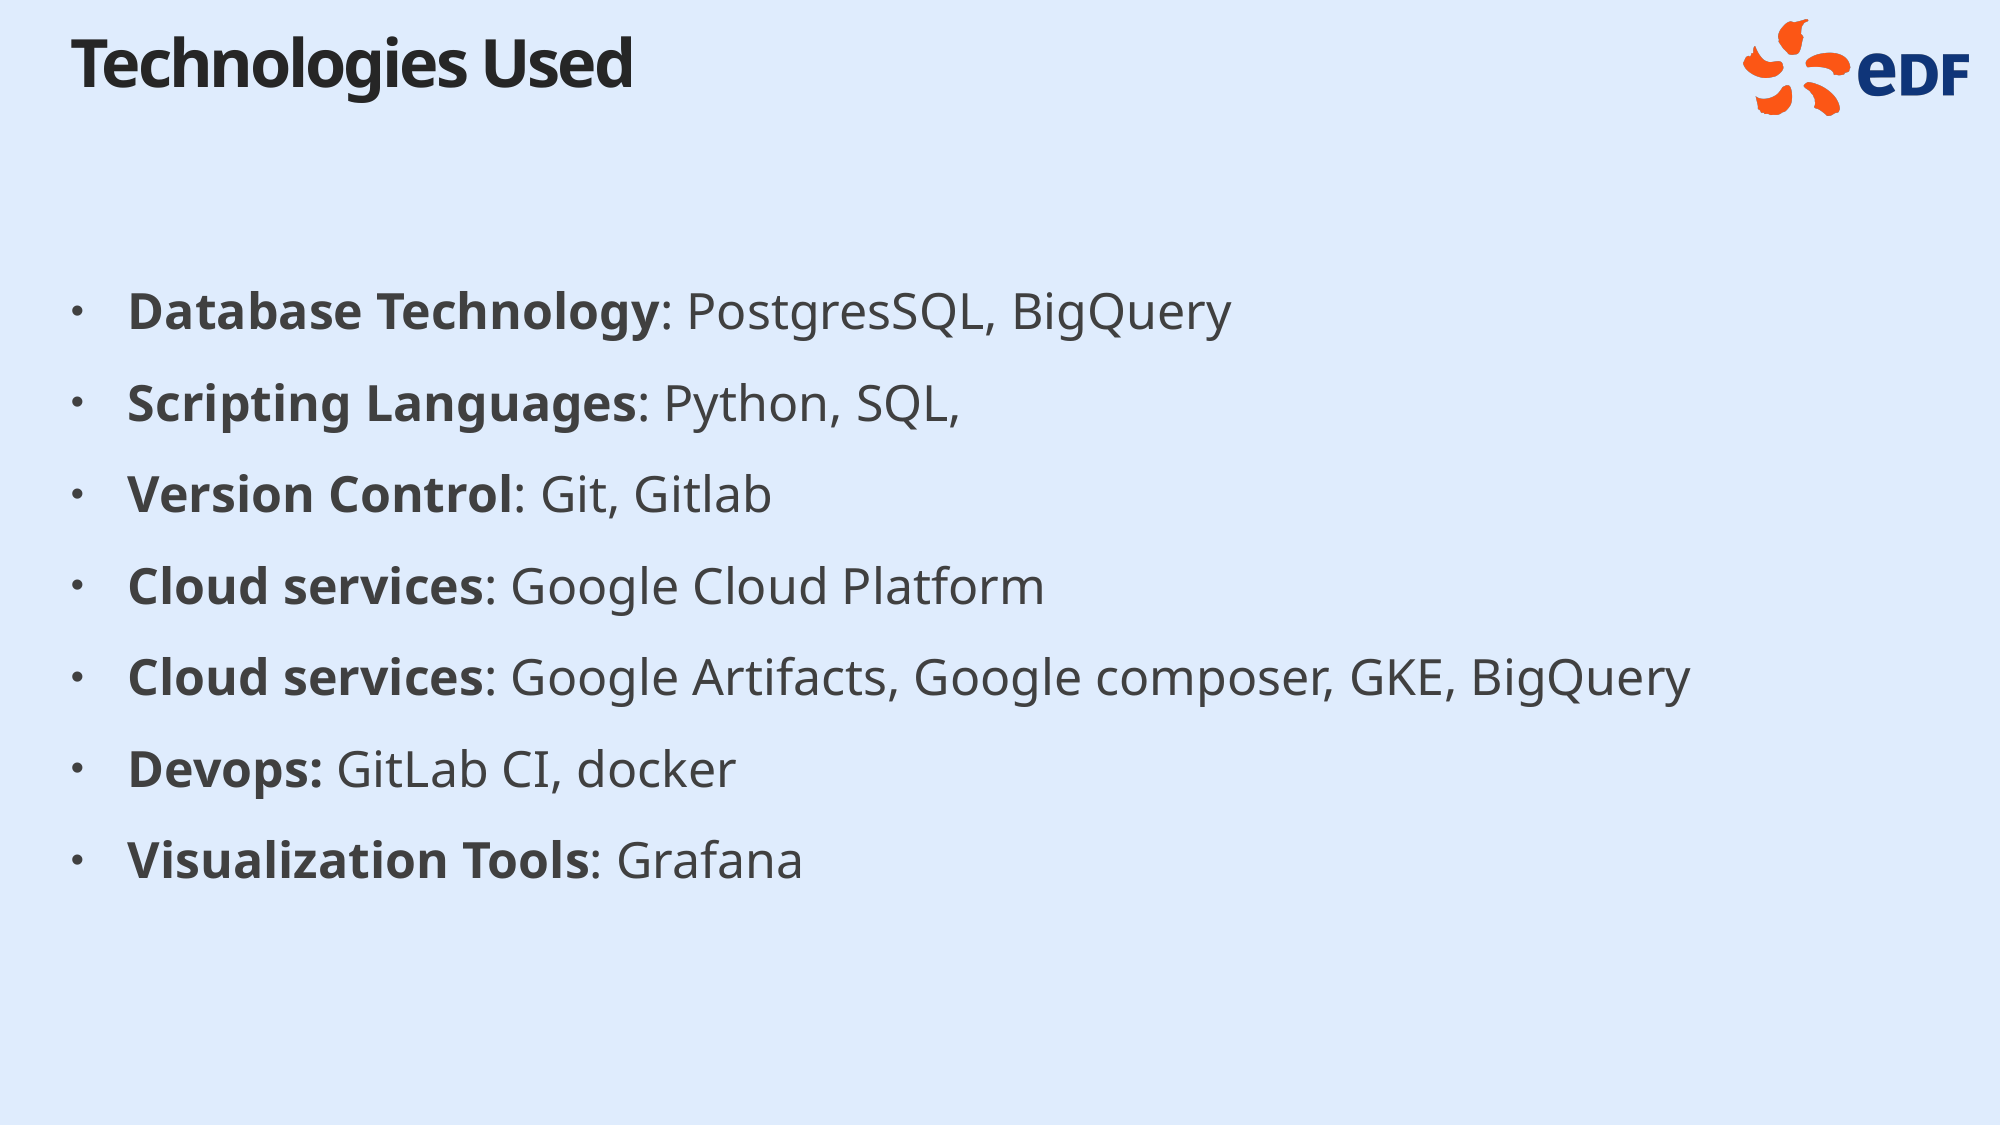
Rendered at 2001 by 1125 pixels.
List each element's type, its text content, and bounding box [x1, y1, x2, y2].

list Database Technology: PostgresSQL, BigQuery Scripting Languages: Python, SQL, Version Control: Git, Gitlab Cloud services: Google Cloud Platform Cloud services: Google Artifacts, Google composer, GKE, BigQuery Devops: GitLab CI, docker Visualization Tools: Grafana [70, 188, 1930, 1016]
title Technologies Used [70, 70, 1930, 142]
picture [1743, 19, 1969, 116]
